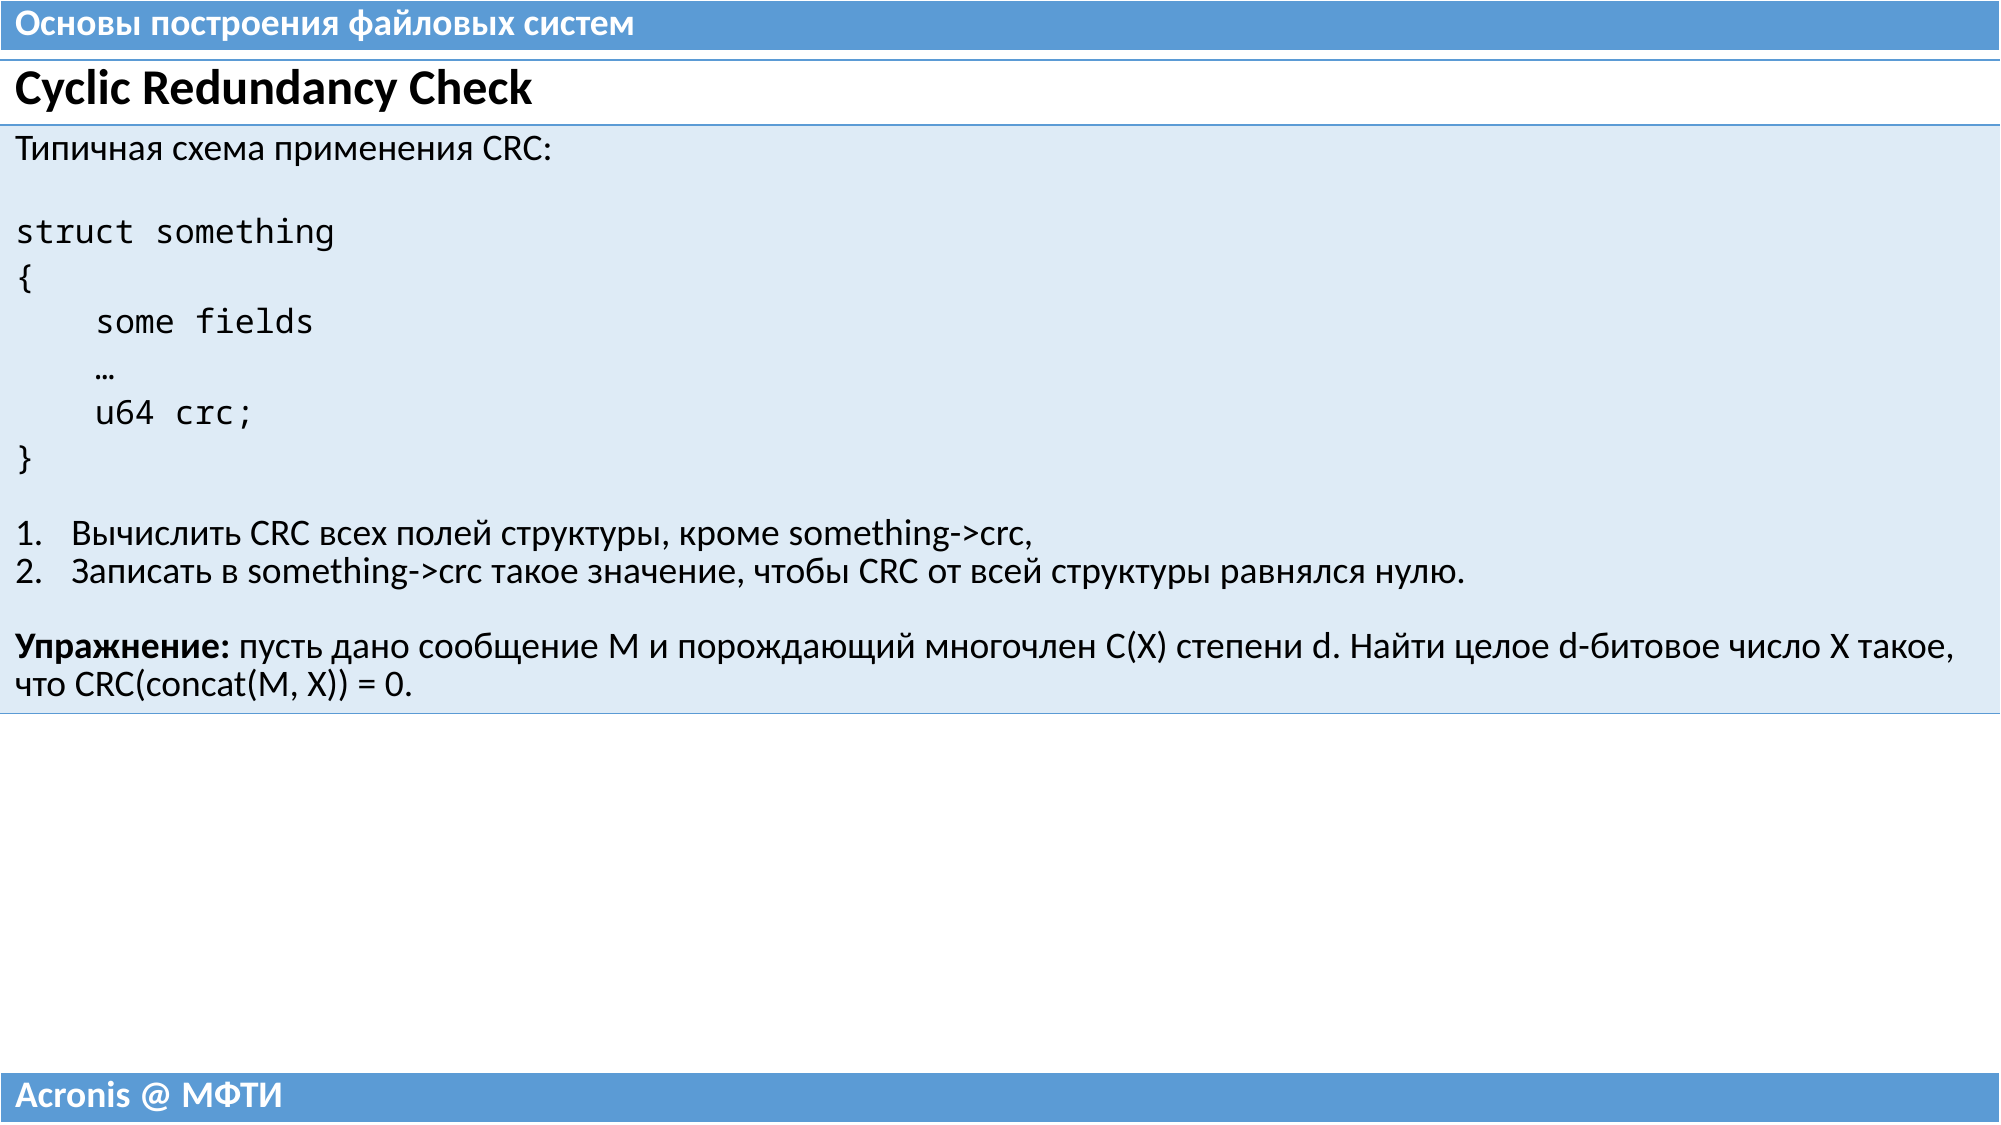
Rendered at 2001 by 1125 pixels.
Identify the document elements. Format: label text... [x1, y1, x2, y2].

table_header Acronis @ МФТИ [1, 1073, 1999, 1122]
table_cell Типичная схема применения CRC: struct something { some fields … u64 crc; } Вычислить CRC всех полей структуры, кроме something->crc, Записать в something->crc такое значение, чтобы CRC от всей структуры равнялся нулю. Упражнение: пусть дано сообщение M и порождающий многочлен C(X) степени d. Найти целое d-битовое число X такое, что CRC(concat(M, X)) = 0. [0, 126, 2000, 713]
table_header Основы построения файловых систем [1, 1, 1999, 50]
table_header Cyclic Redundancy Check [0, 61, 2000, 124]
